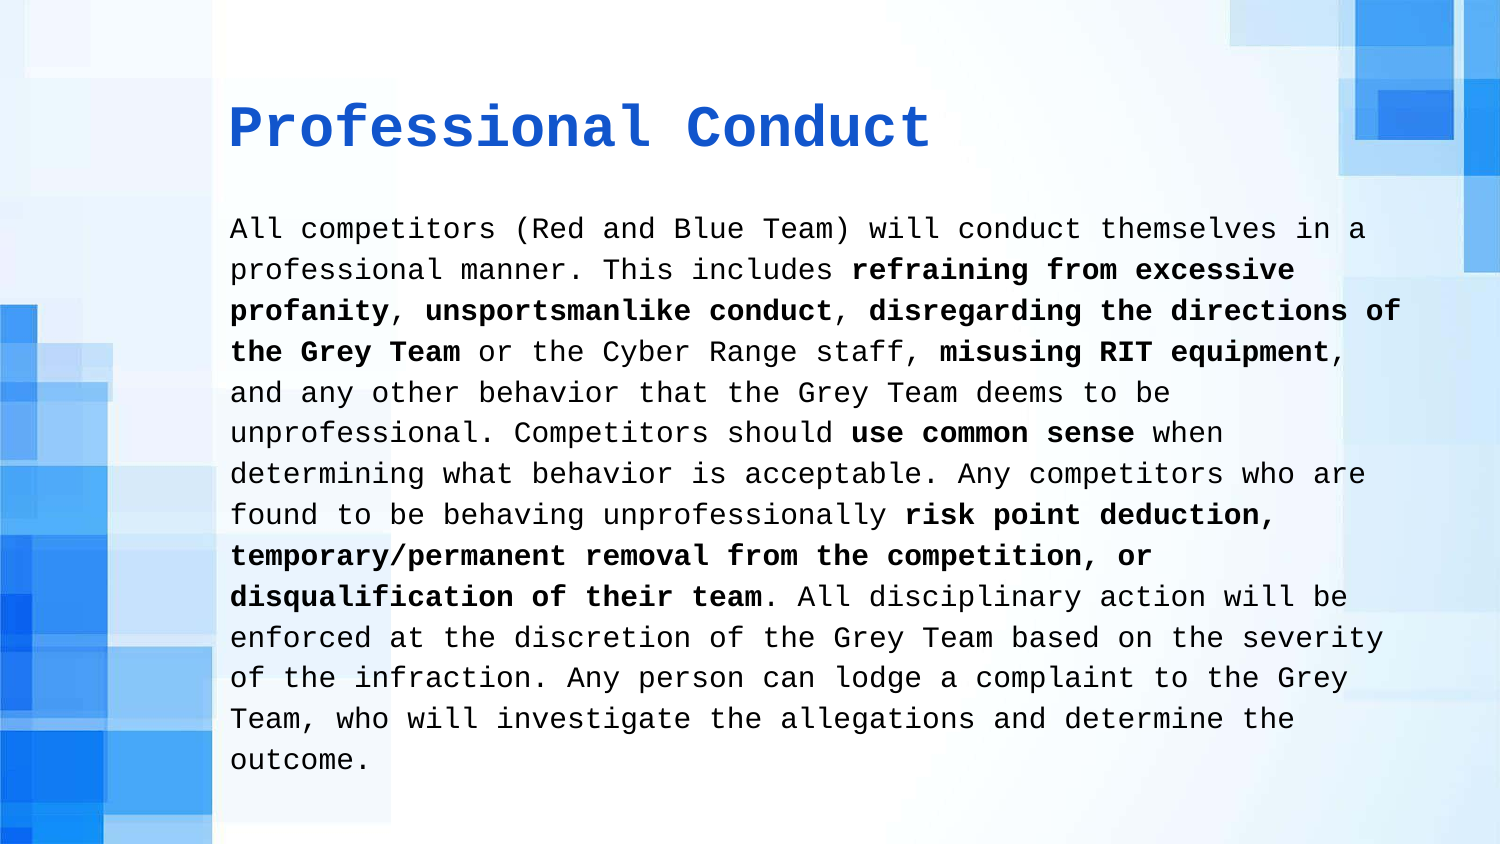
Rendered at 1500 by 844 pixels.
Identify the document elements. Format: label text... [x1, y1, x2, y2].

title Professional Conduct [213, 72, 1500, 167]
picture [0, 0, 1500, 844]
list All competitors (Red and Blue Team) will conduct themselves in a professional manner. This includes refraining from excessive profanity, unsportsmanlike conduct, disregarding the directions of the Grey Team or the Cyber Range staff, misusing RIT equipment, and any other behavior that the Grey Team deems to be unprofessional. Competitors should use common sense when determining what behavior is acceptable. Any competitors who are found to be behaving unprofessionally risk point deduction, temporary/permanent removal from the competition, or disqualification of their team. All disciplinary action will be enforced at the discretion of the Grey Team based on the severity of the infraction. Any person can lodge a complaint to the Grey Team, who will investigate the allegations and determine the outcome. [214, 189, 1421, 796]
